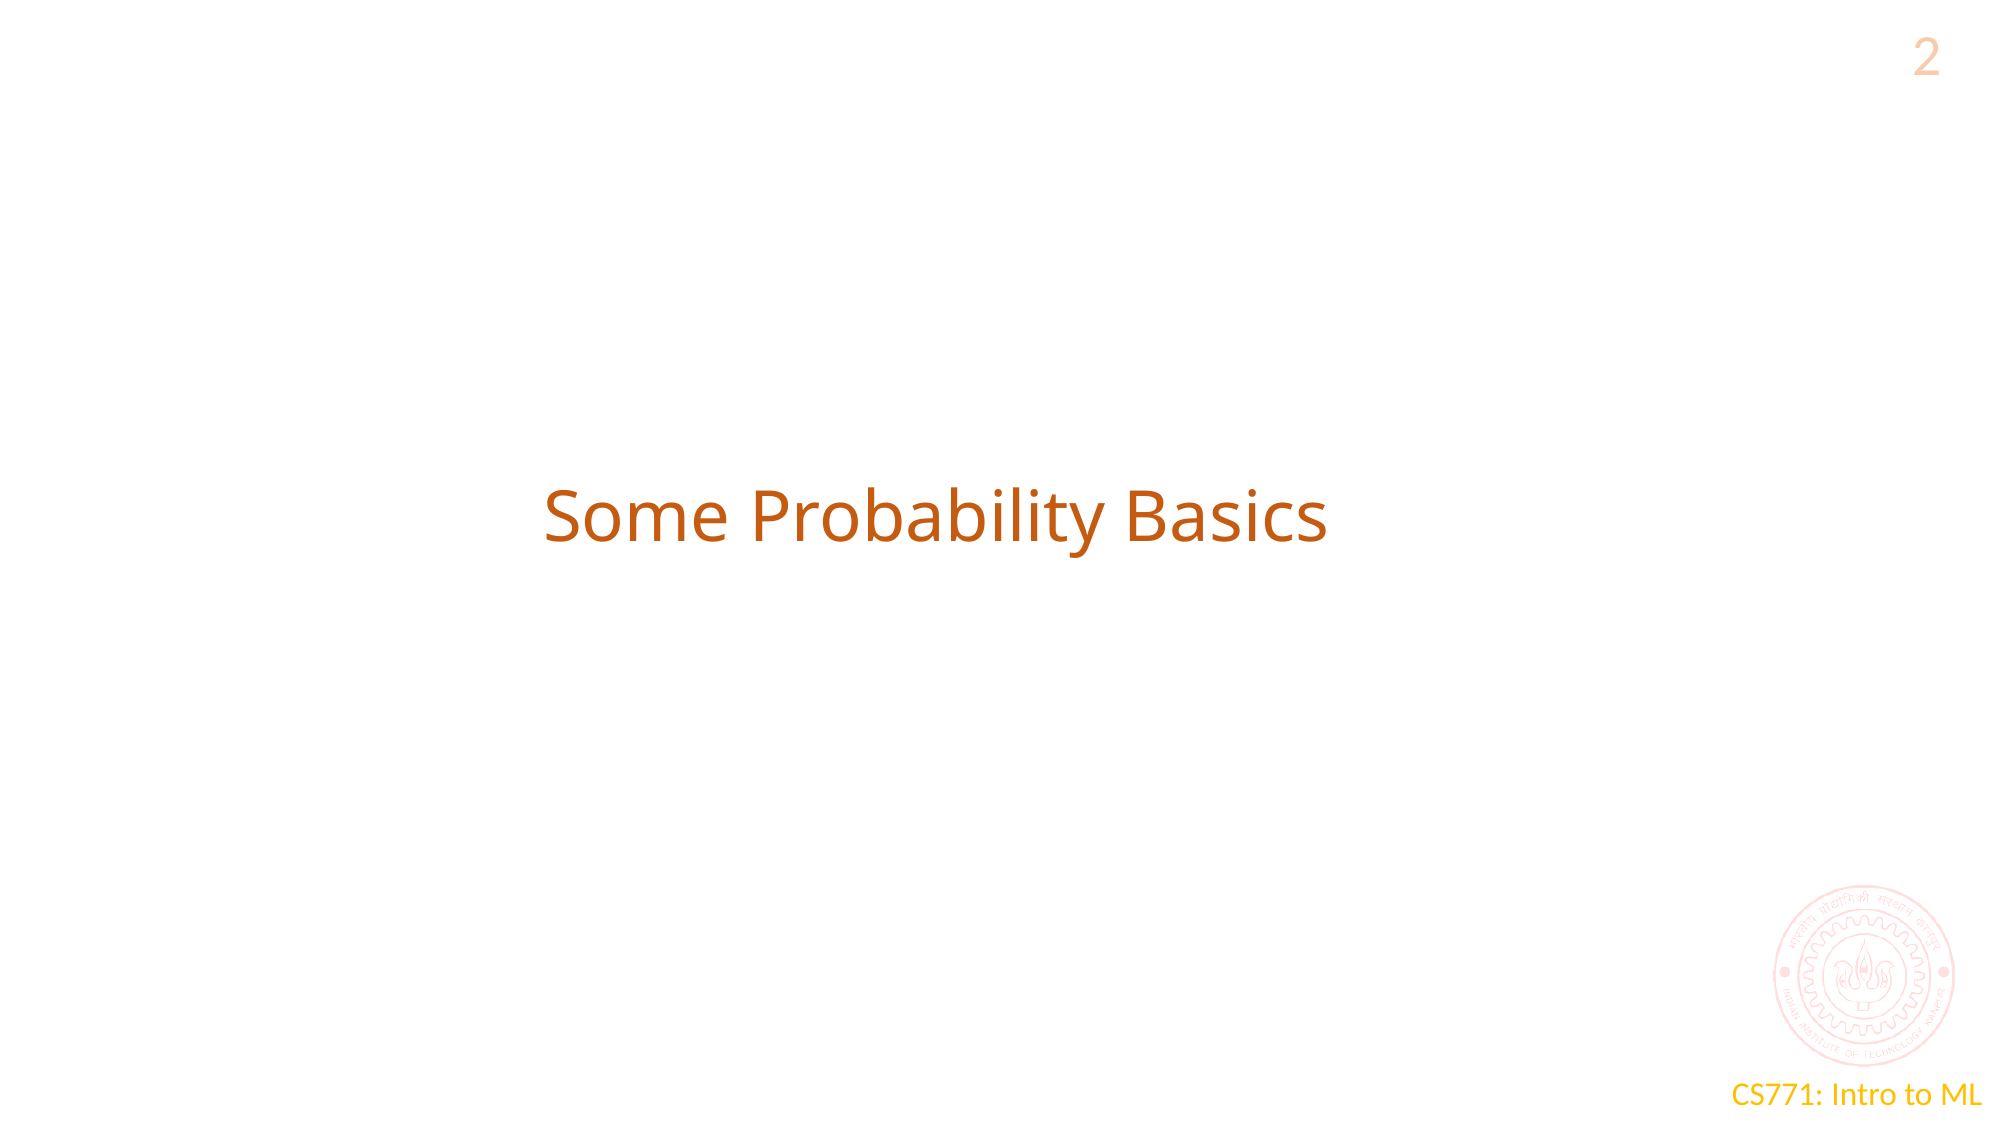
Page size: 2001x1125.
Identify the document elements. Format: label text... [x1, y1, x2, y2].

slide_number 2 [1857, 22, 1957, 83]
title Some Probability Basics [528, 451, 1472, 587]
